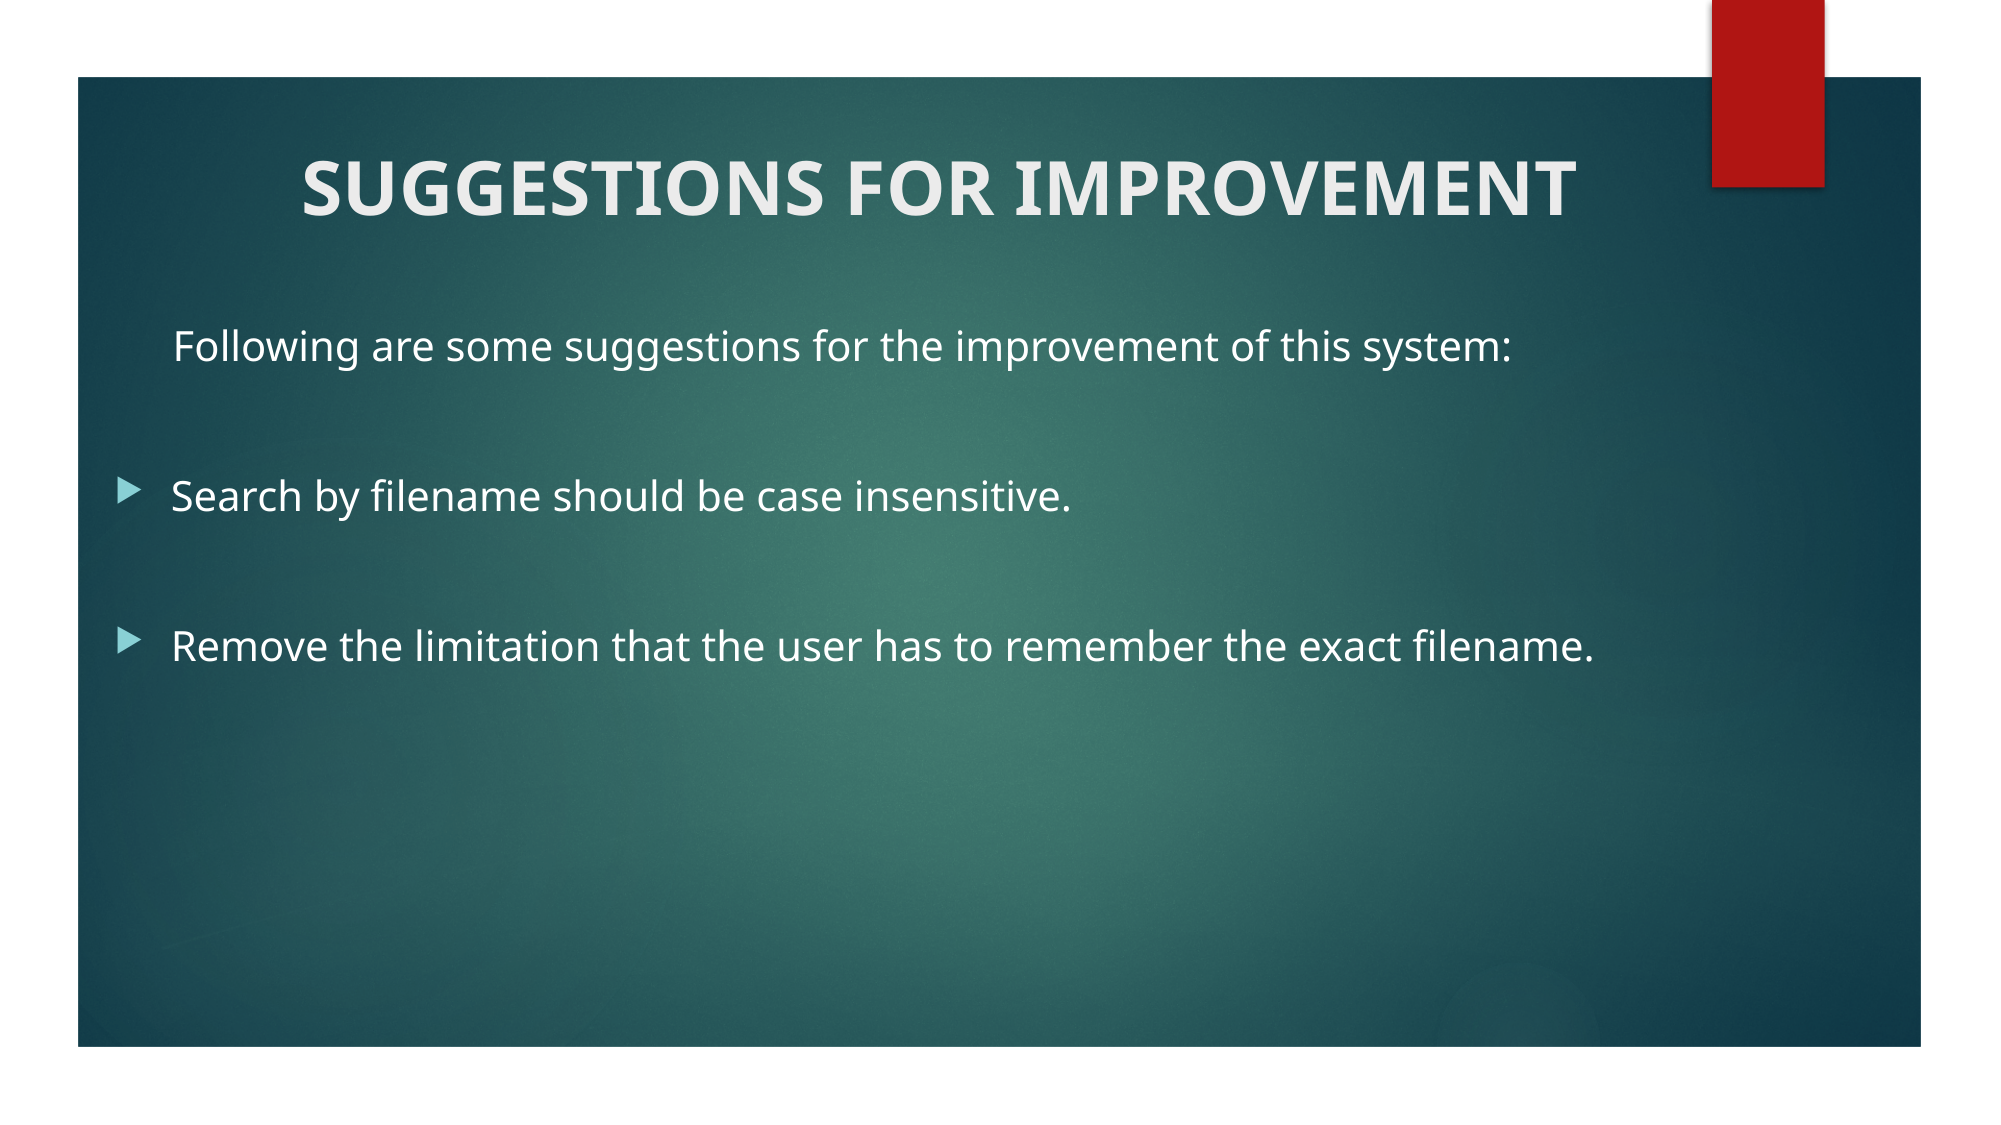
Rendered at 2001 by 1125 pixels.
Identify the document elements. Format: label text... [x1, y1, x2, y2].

title SUGGESTIONS FOR IMPROVEMENT [189, 111, 1691, 238]
text_box Following are some suggestions for the improvement of this system: Search by filename should be case insensitive. Remove the limitation that the user has to remember the exact filename. [112, 259, 1706, 993]
